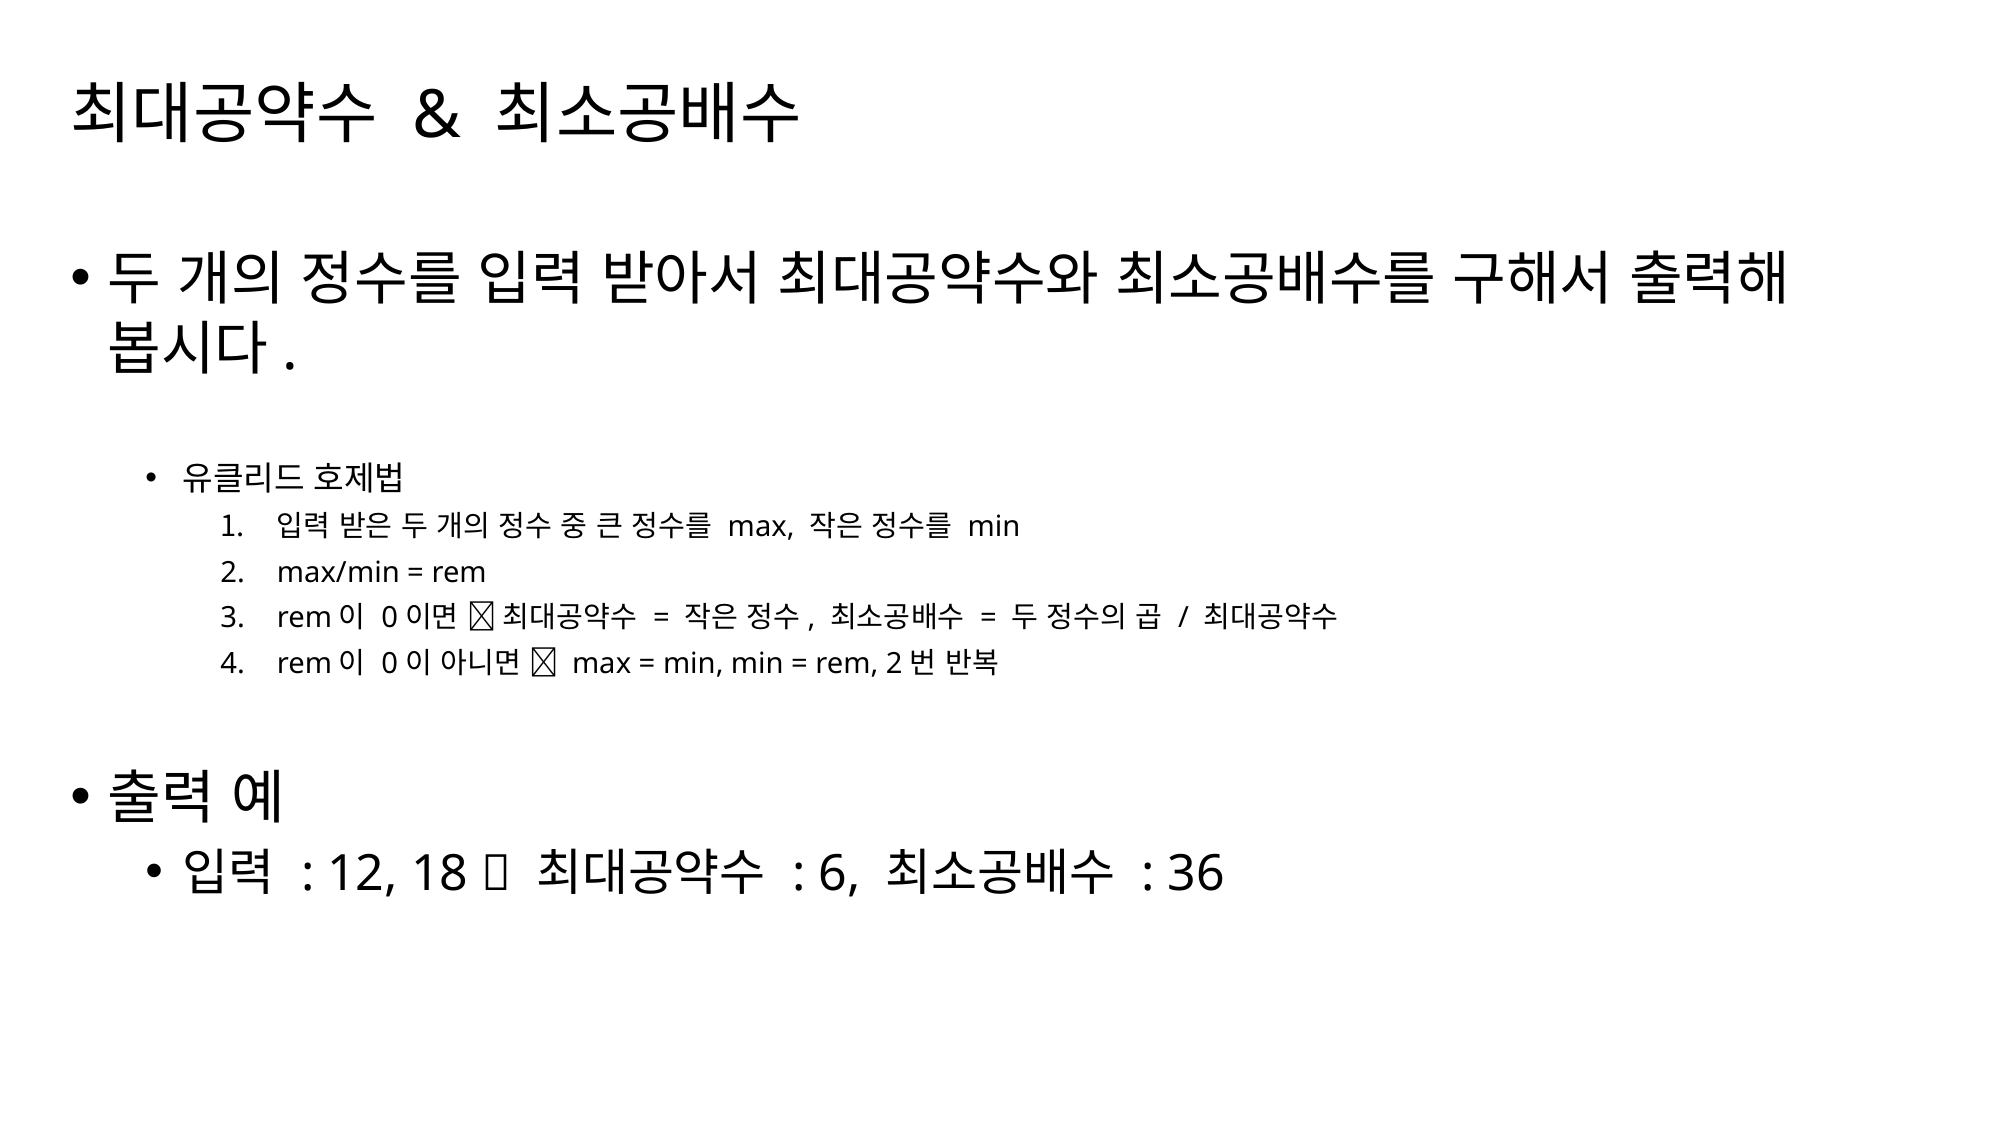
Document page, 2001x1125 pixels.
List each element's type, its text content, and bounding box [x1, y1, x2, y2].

list 두 개의 정수를 입력 받아서 최대공약수와 최소공배수를 구해서 출력해 봅시다. 유클리드 호제법 입력 받은 두 개의 정수 중 큰 정수를 max, 작은 정수를 min max/min = rem rem이 0이면  최대공약수 = 작은 정수, 최소공배수 = 두 정수의 곱 / 최대공약수 rem이 0이 아니면  max = min, min = rem, 2번 반복 출력 예 입력 : 12, 18  최대공약수 : 6, 최소공배수 : 36 [55, 234, 1945, 1014]
title 최대공약수 & 최소공배수 [55, 59, 1945, 173]
